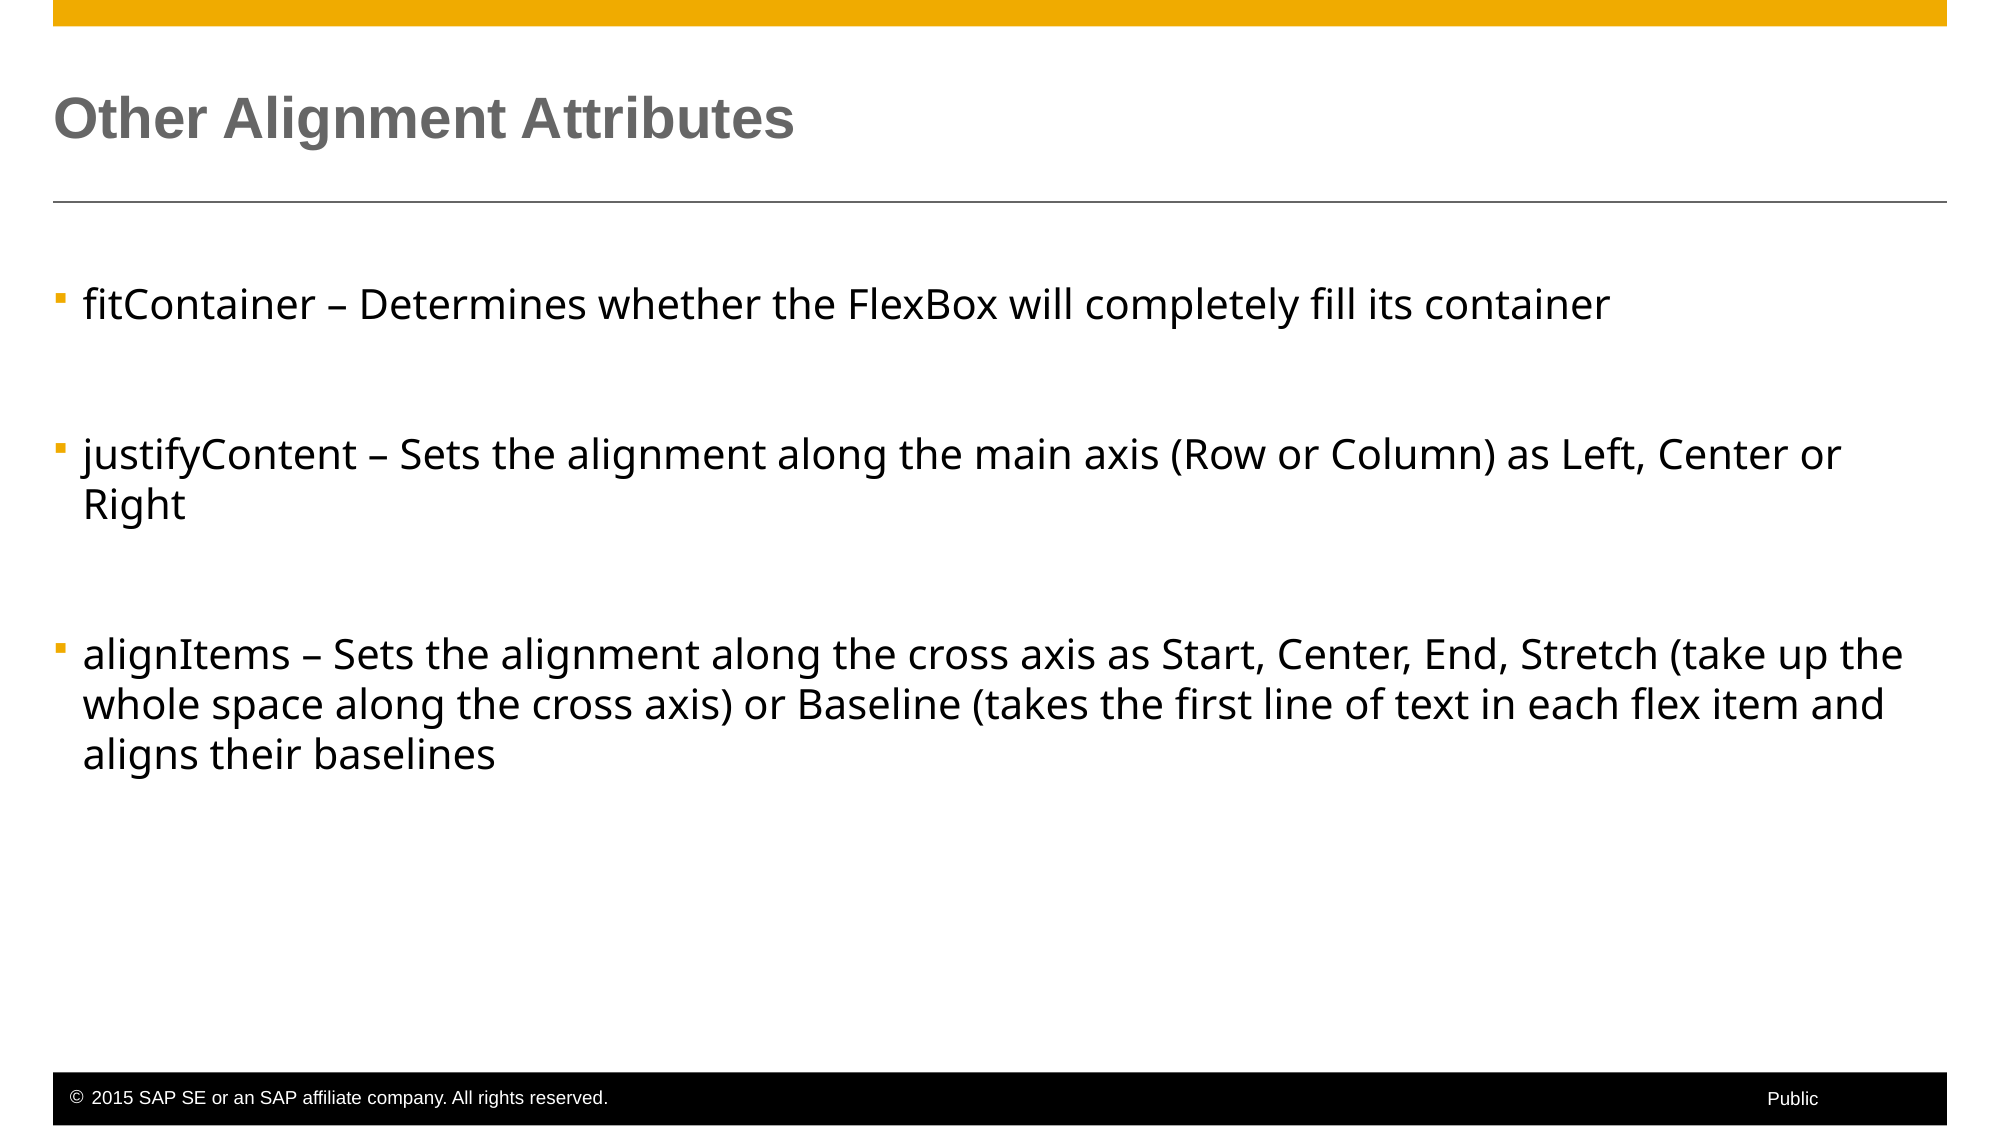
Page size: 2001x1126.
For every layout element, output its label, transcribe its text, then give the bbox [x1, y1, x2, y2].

title Other Alignment Attributes [53, 53, 1947, 178]
list fitContainer – Determines whether the FlexBox will completely fill its container justifyContent – Sets the alignment along the main axis (Row or Column) as Left, Center or Right alignItems – Sets the alignment along the cross axis as Start, Center, End, Stretch (take up the whole space along the cross axis) or Baseline (takes the first line of text in each flex item and aligns their baselines [53, 277, 1947, 998]
